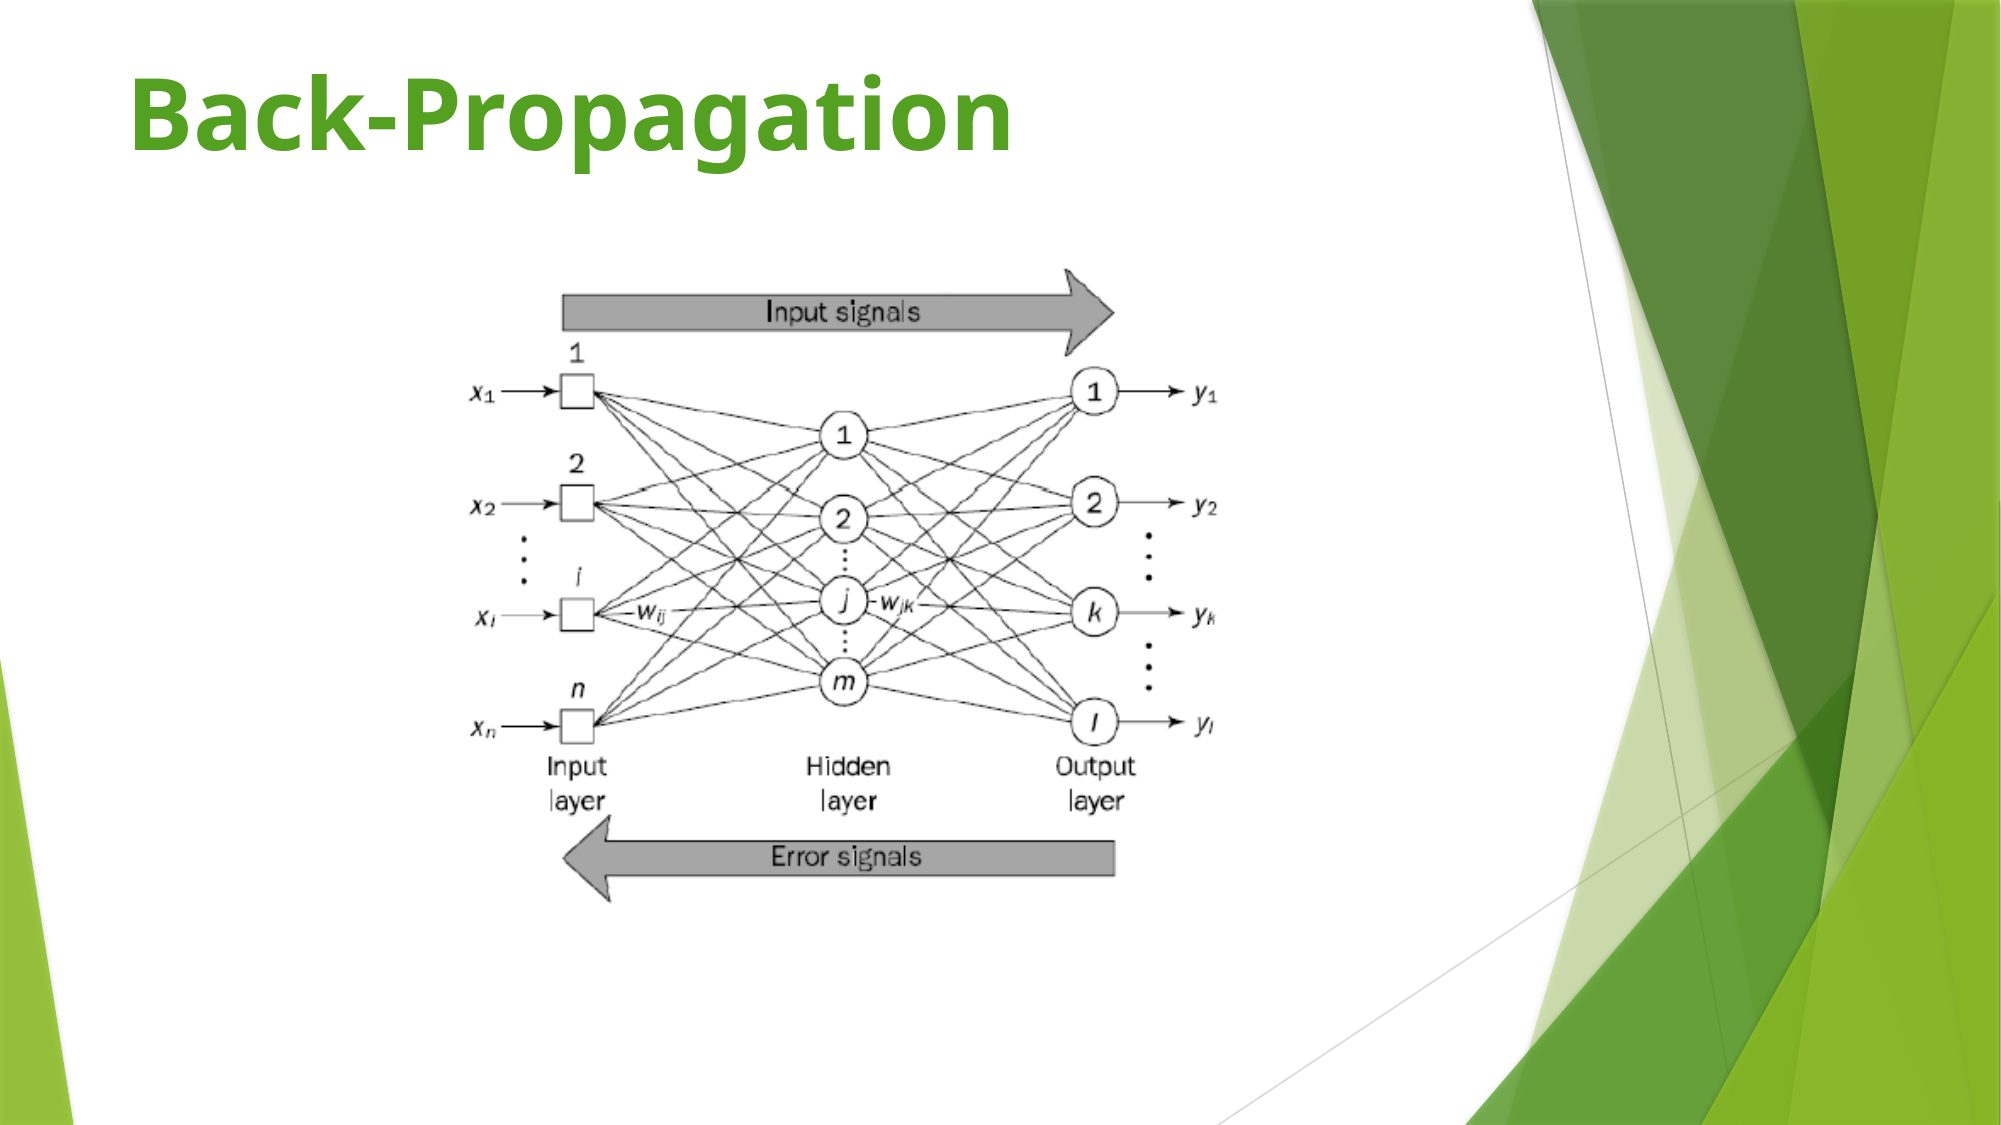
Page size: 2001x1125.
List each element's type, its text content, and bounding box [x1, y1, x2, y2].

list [448, 259, 1247, 909]
title Back-Propagation [111, 42, 1522, 260]
